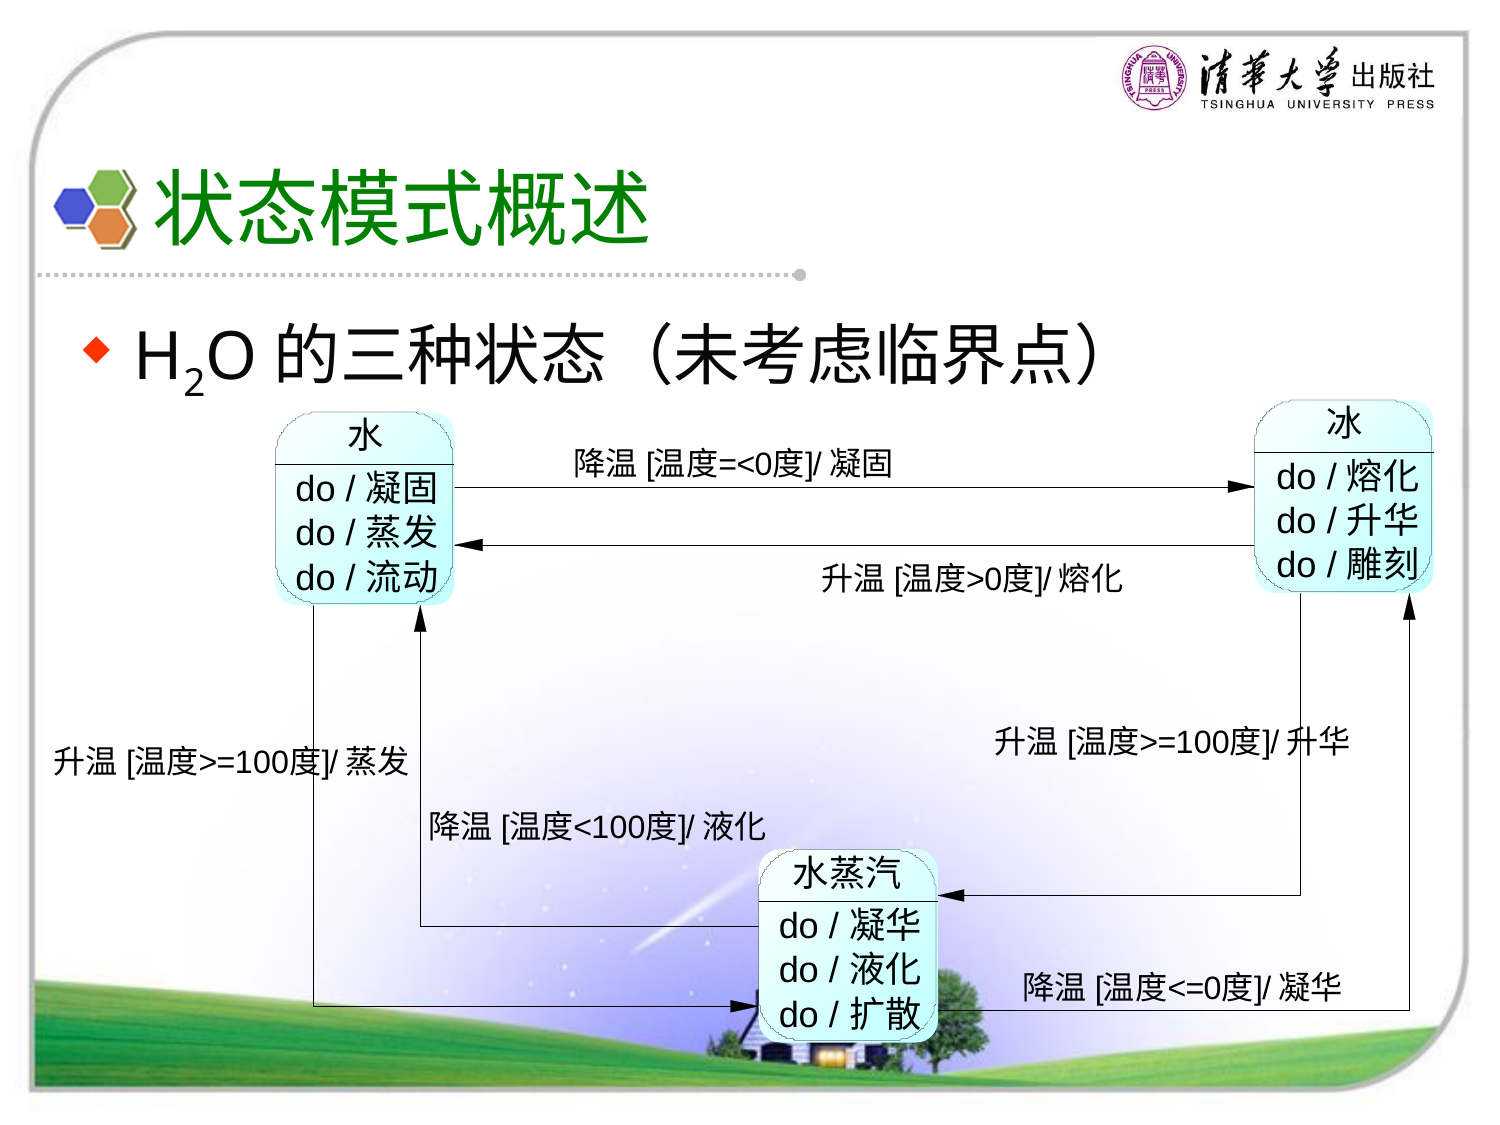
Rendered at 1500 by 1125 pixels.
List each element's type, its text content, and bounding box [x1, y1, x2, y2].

list H2O的三种状态（未考虑临界点） [62, 287, 1413, 398]
text_box [0, 0, 1500, 75]
picture [0, 75, 1500, 1125]
title 状态模式概述 [137, 149, 1175, 263]
